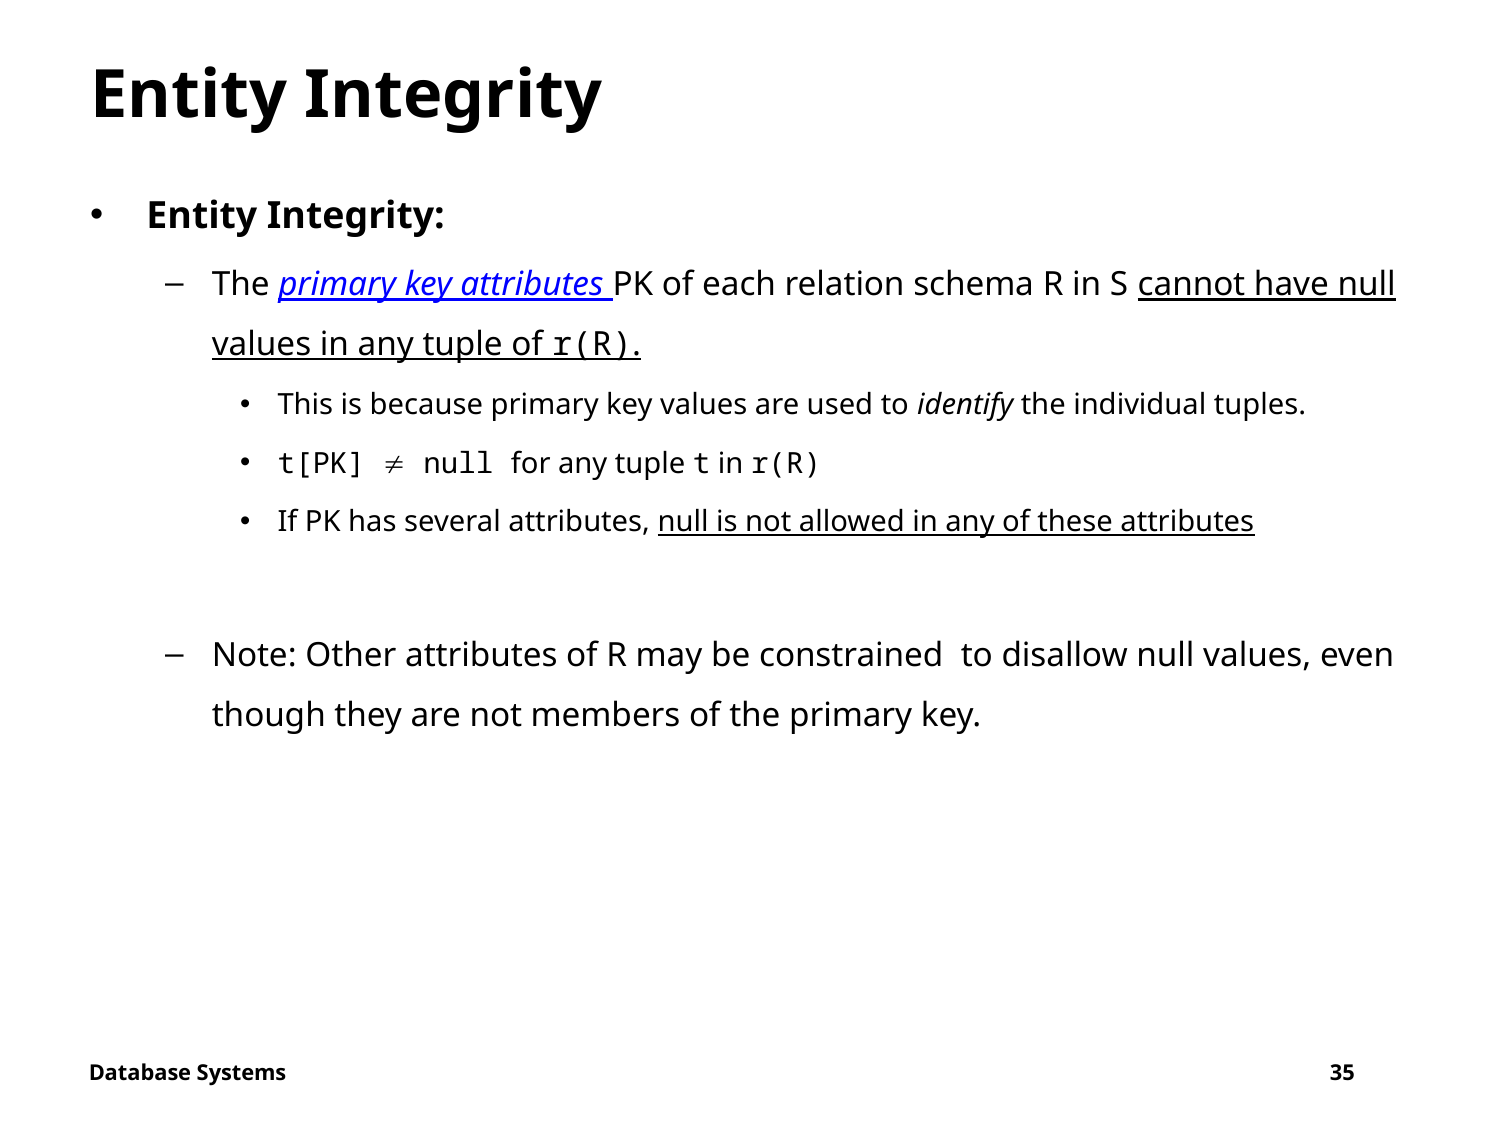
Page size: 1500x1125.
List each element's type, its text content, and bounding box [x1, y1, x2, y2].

title Entity Integrity [75, 45, 1425, 138]
list Entity Integrity: The primary key attributes PK of each relation schema R in S cannot have null values in any tuple of r(R). This is because primary key values are used to identify the individual tuples. t[PK]  null for any tuple t in r(R) If PK has several attributes, null is not allowed in any of these attributes Note: Other attributes of R may be constrained to disallow null values, even though they are not members of the primary key. [75, 160, 1425, 1035]
